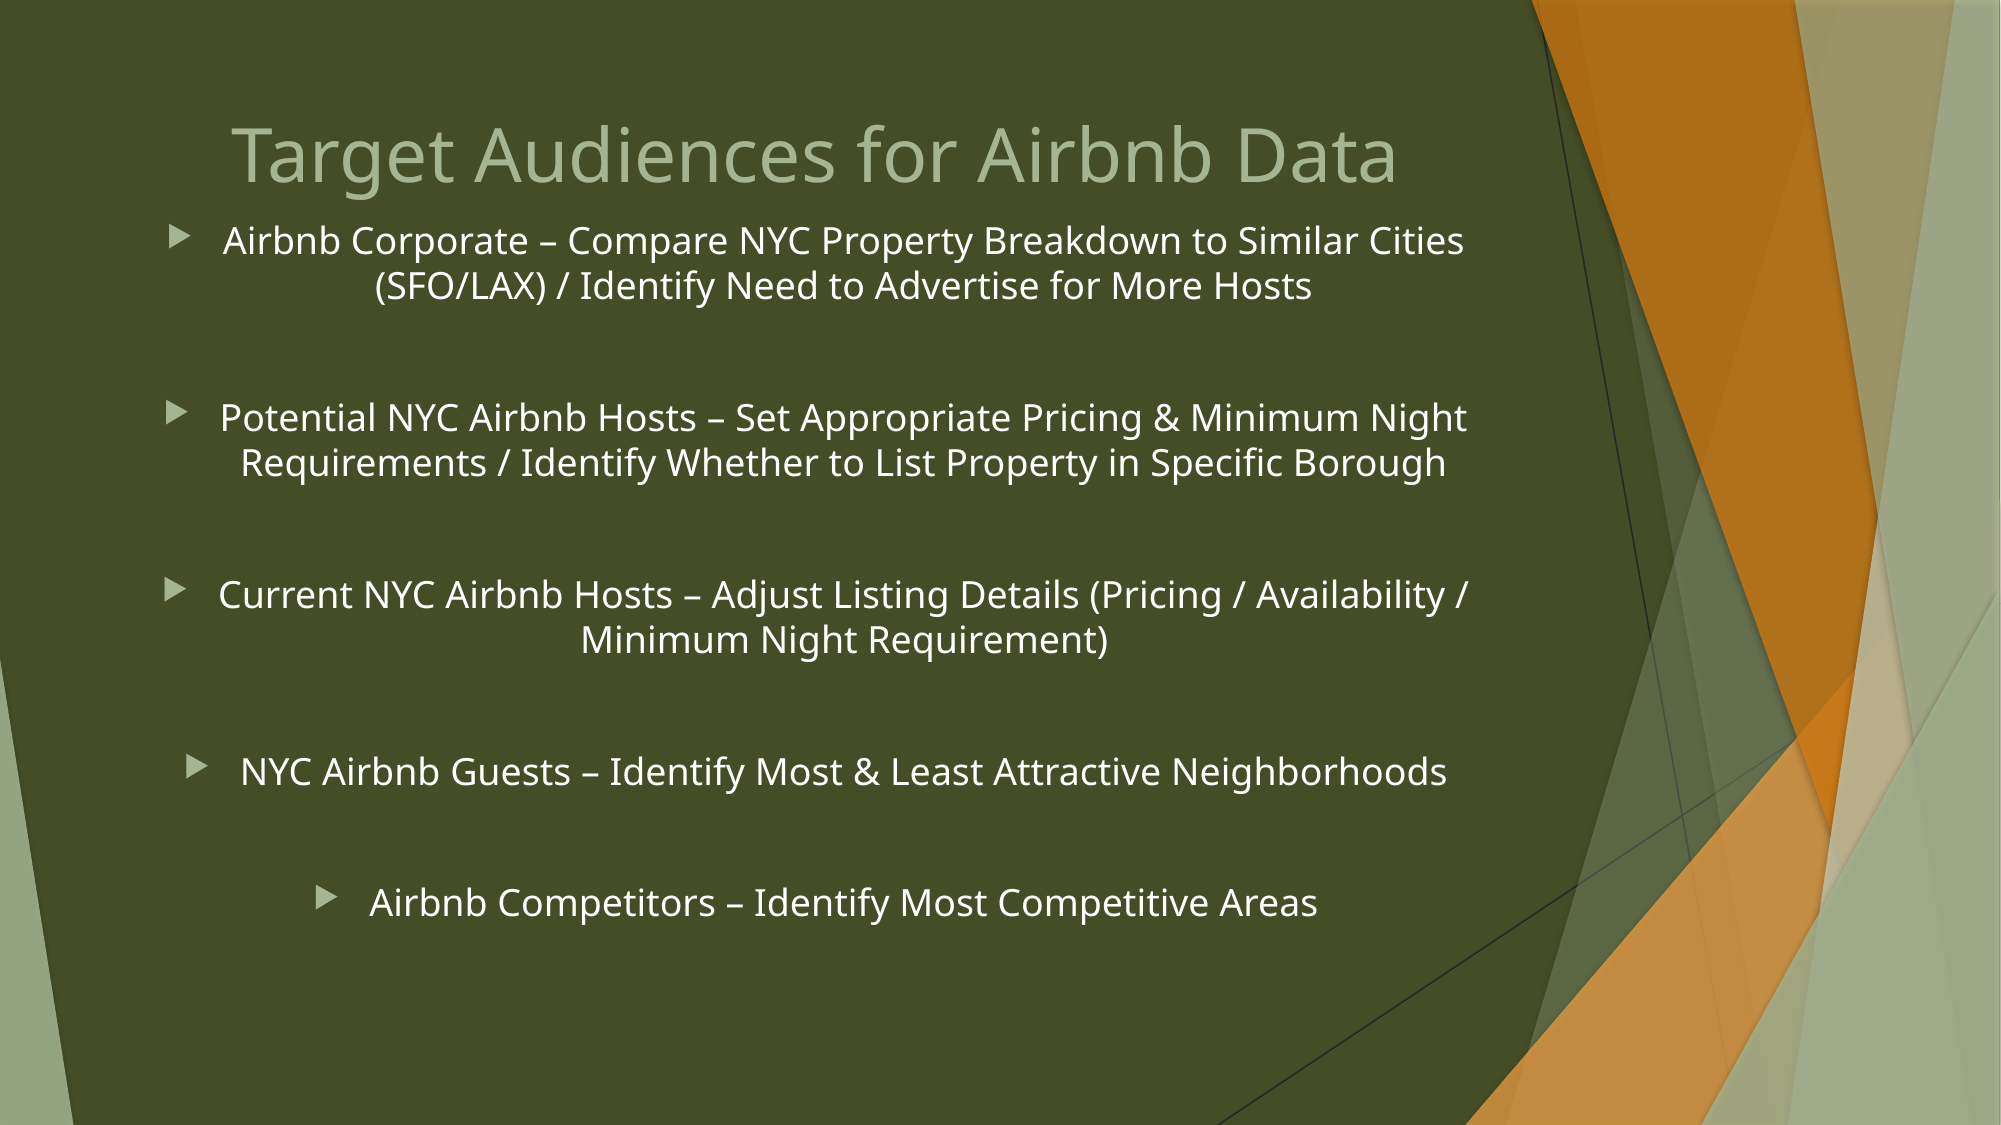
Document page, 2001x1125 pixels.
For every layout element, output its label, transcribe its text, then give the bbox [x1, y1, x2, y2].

list Airbnb Corporate – Compare NYC Property Breakdown to Similar Cities (SFO/LAX) / Identify Need to Advertise for More Hosts Potential NYC Airbnb Hosts – Set Appropriate Pricing & Minimum Night Requirements / Identify Whether to List Property in Specific Borough Current NYC Airbnb Hosts – Adjust Listing Details (Pricing / Availability / Minimum Night Requirement) NYC Airbnb Guests – Identify Most & Least Attractive Neighborhoods Airbnb Competitors – Identify Most Competitive Areas [111, 210, 1522, 1063]
title Target Audiences for Airbnb Data [111, 99, 1522, 210]
